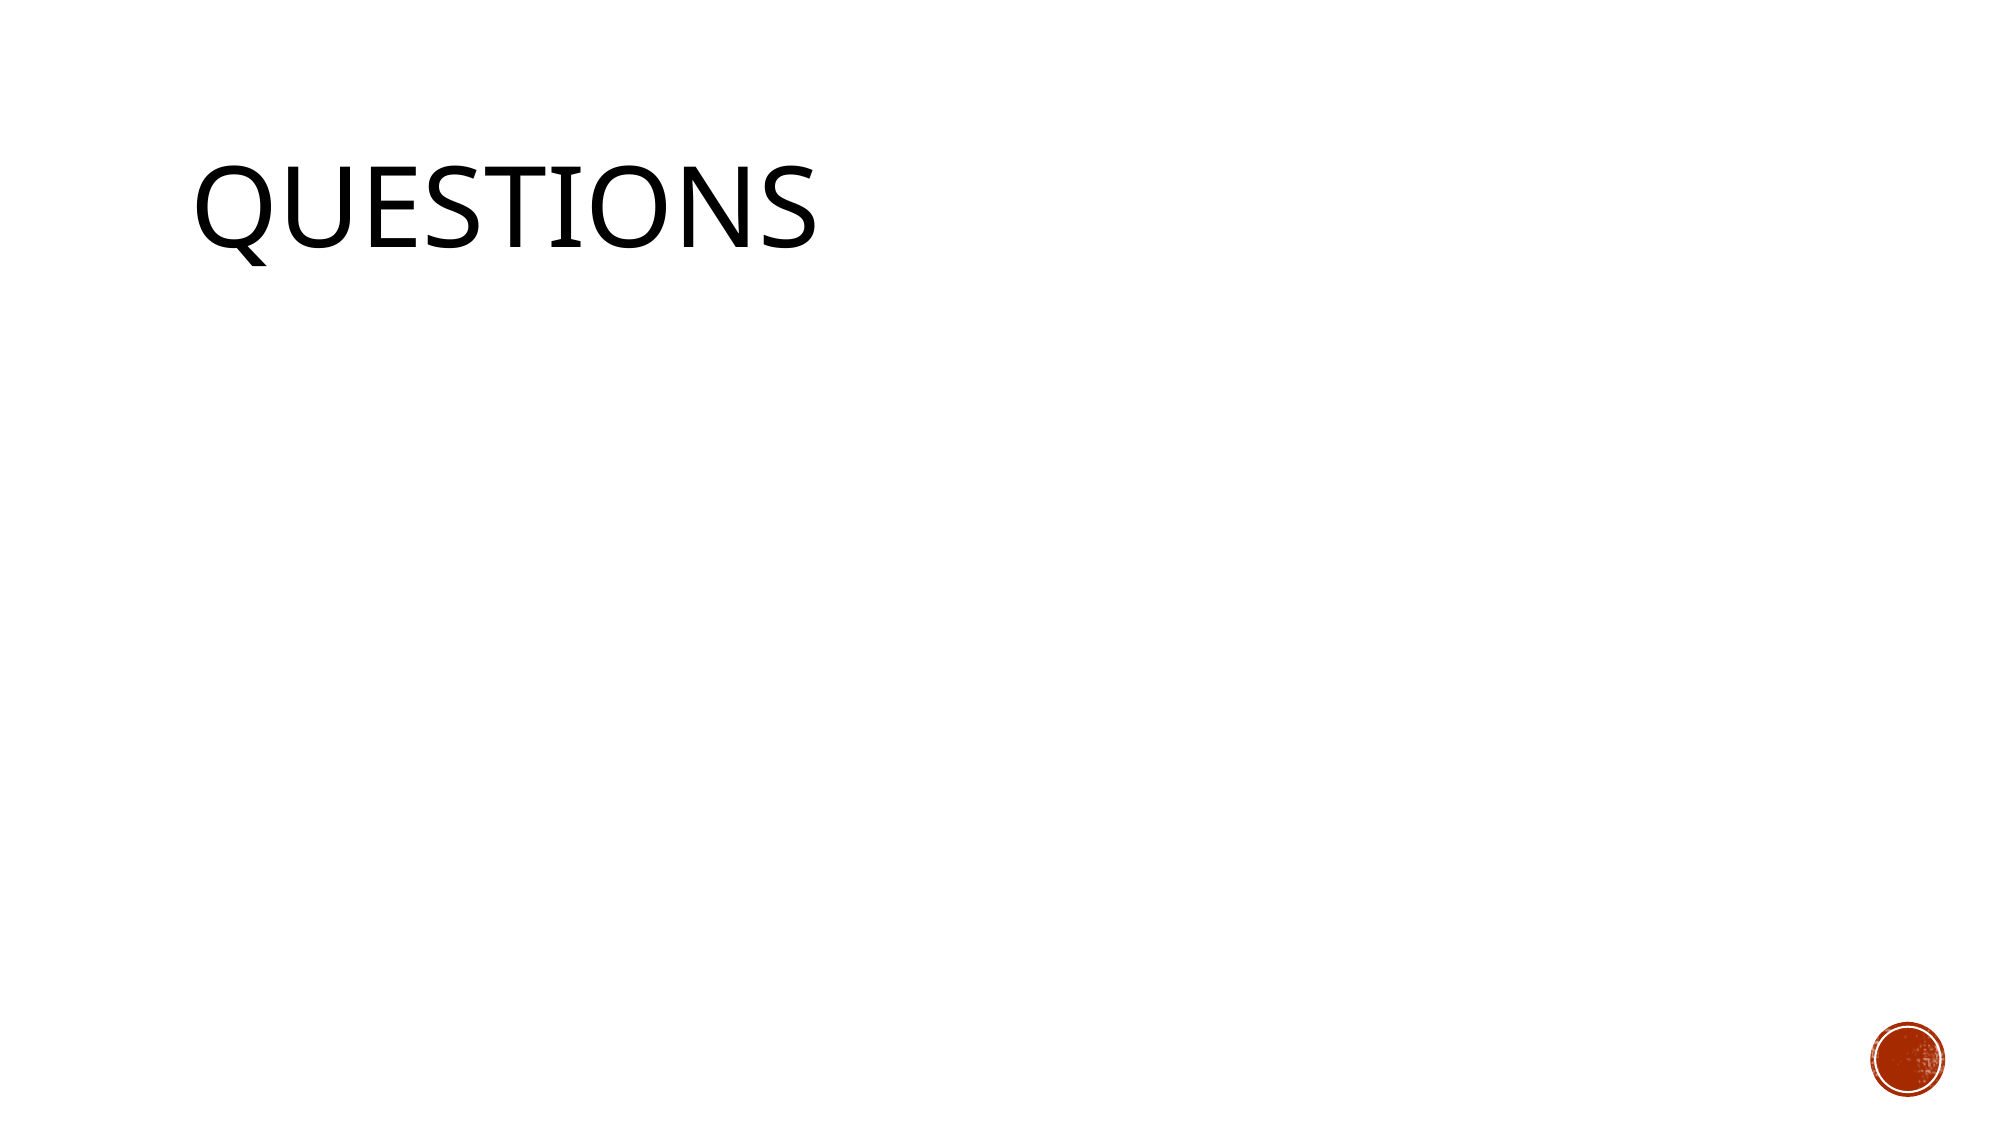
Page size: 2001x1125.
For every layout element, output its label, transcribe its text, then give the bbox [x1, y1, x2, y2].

title Questions [175, 79, 1826, 344]
